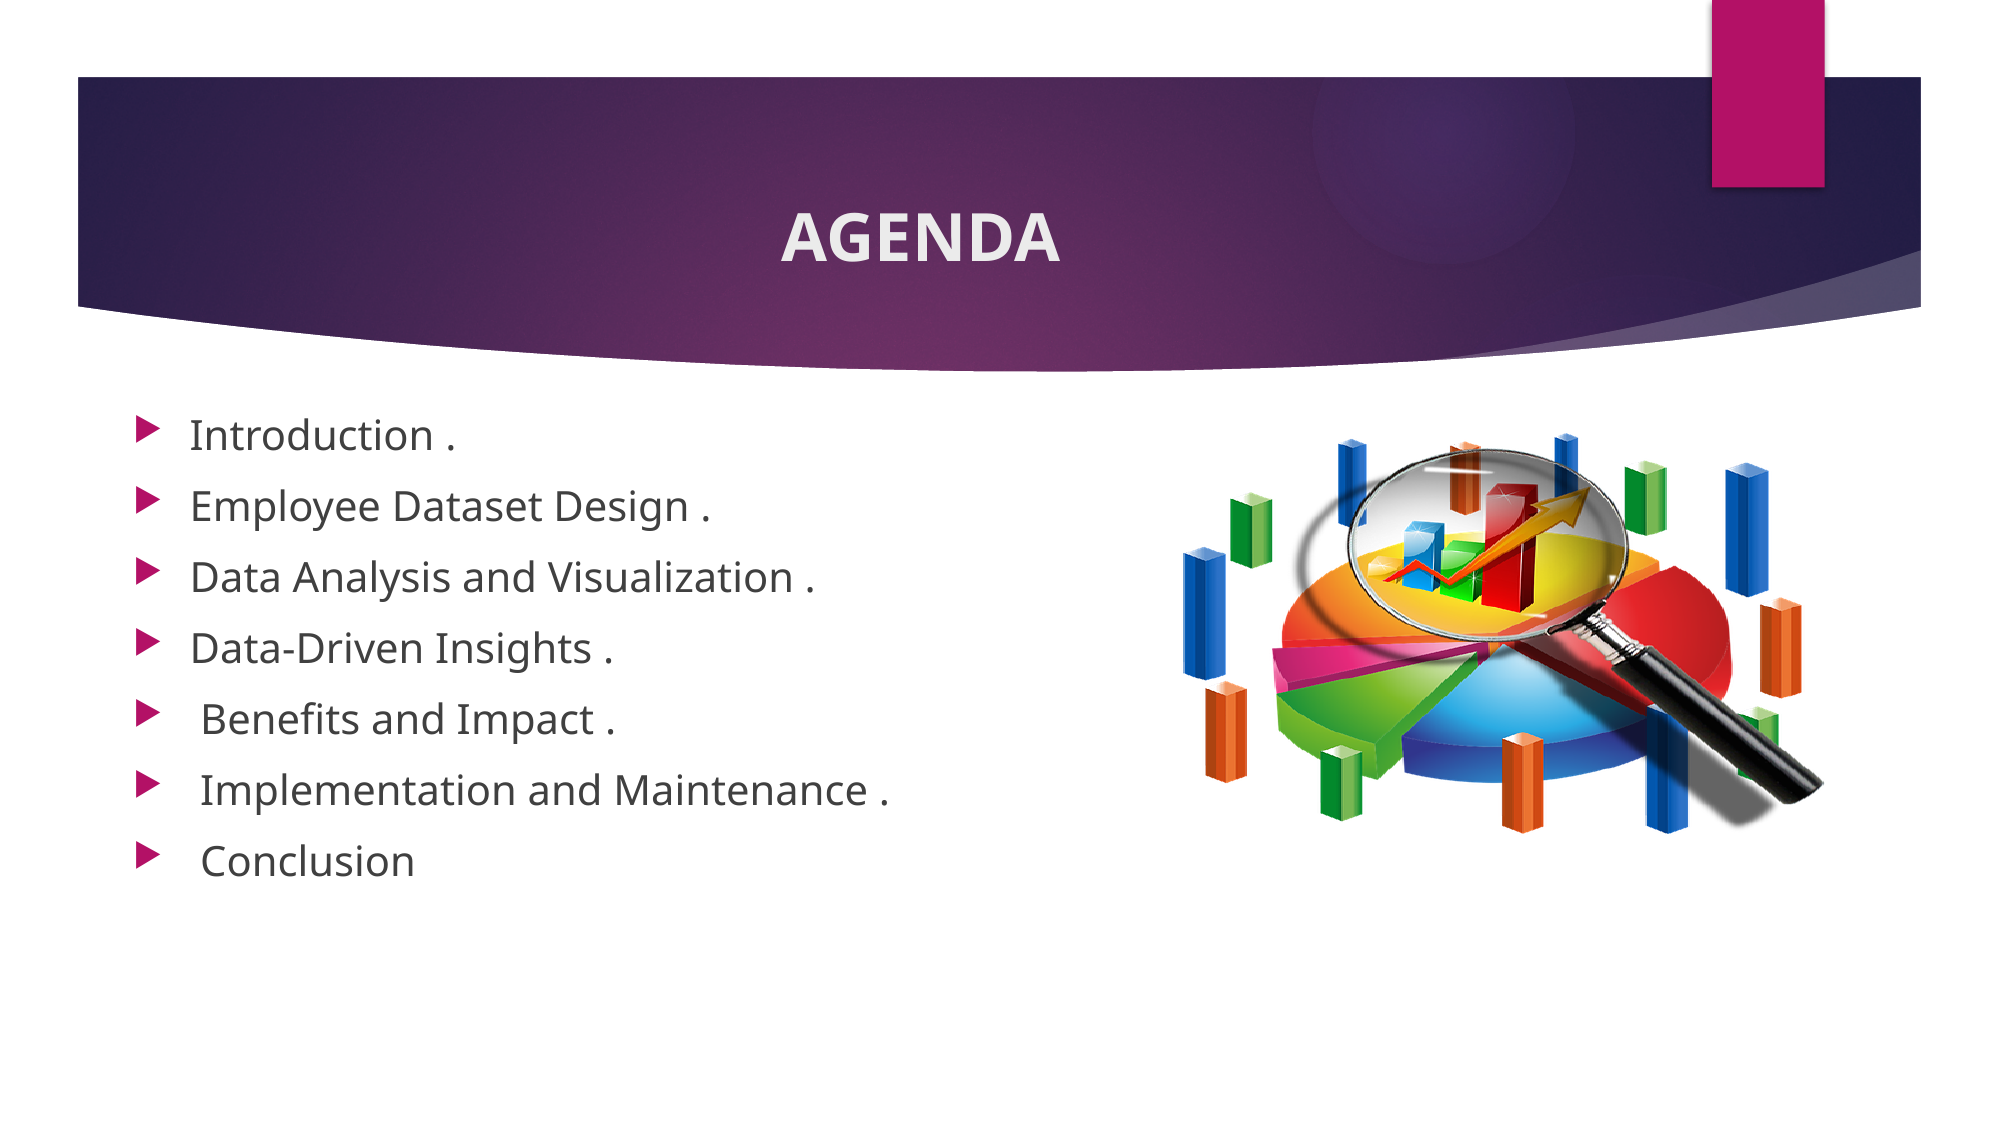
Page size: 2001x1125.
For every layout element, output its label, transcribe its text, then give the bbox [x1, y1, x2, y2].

title AGENDA [202, 176, 1640, 293]
list Introduction . Employee Dataset Design . Data Analysis and Visualization . Data-Driven Insights . Benefits and Impact . Implementation and Maintenance . Conclusion [118, 401, 1660, 958]
picture [1080, 426, 1890, 840]
